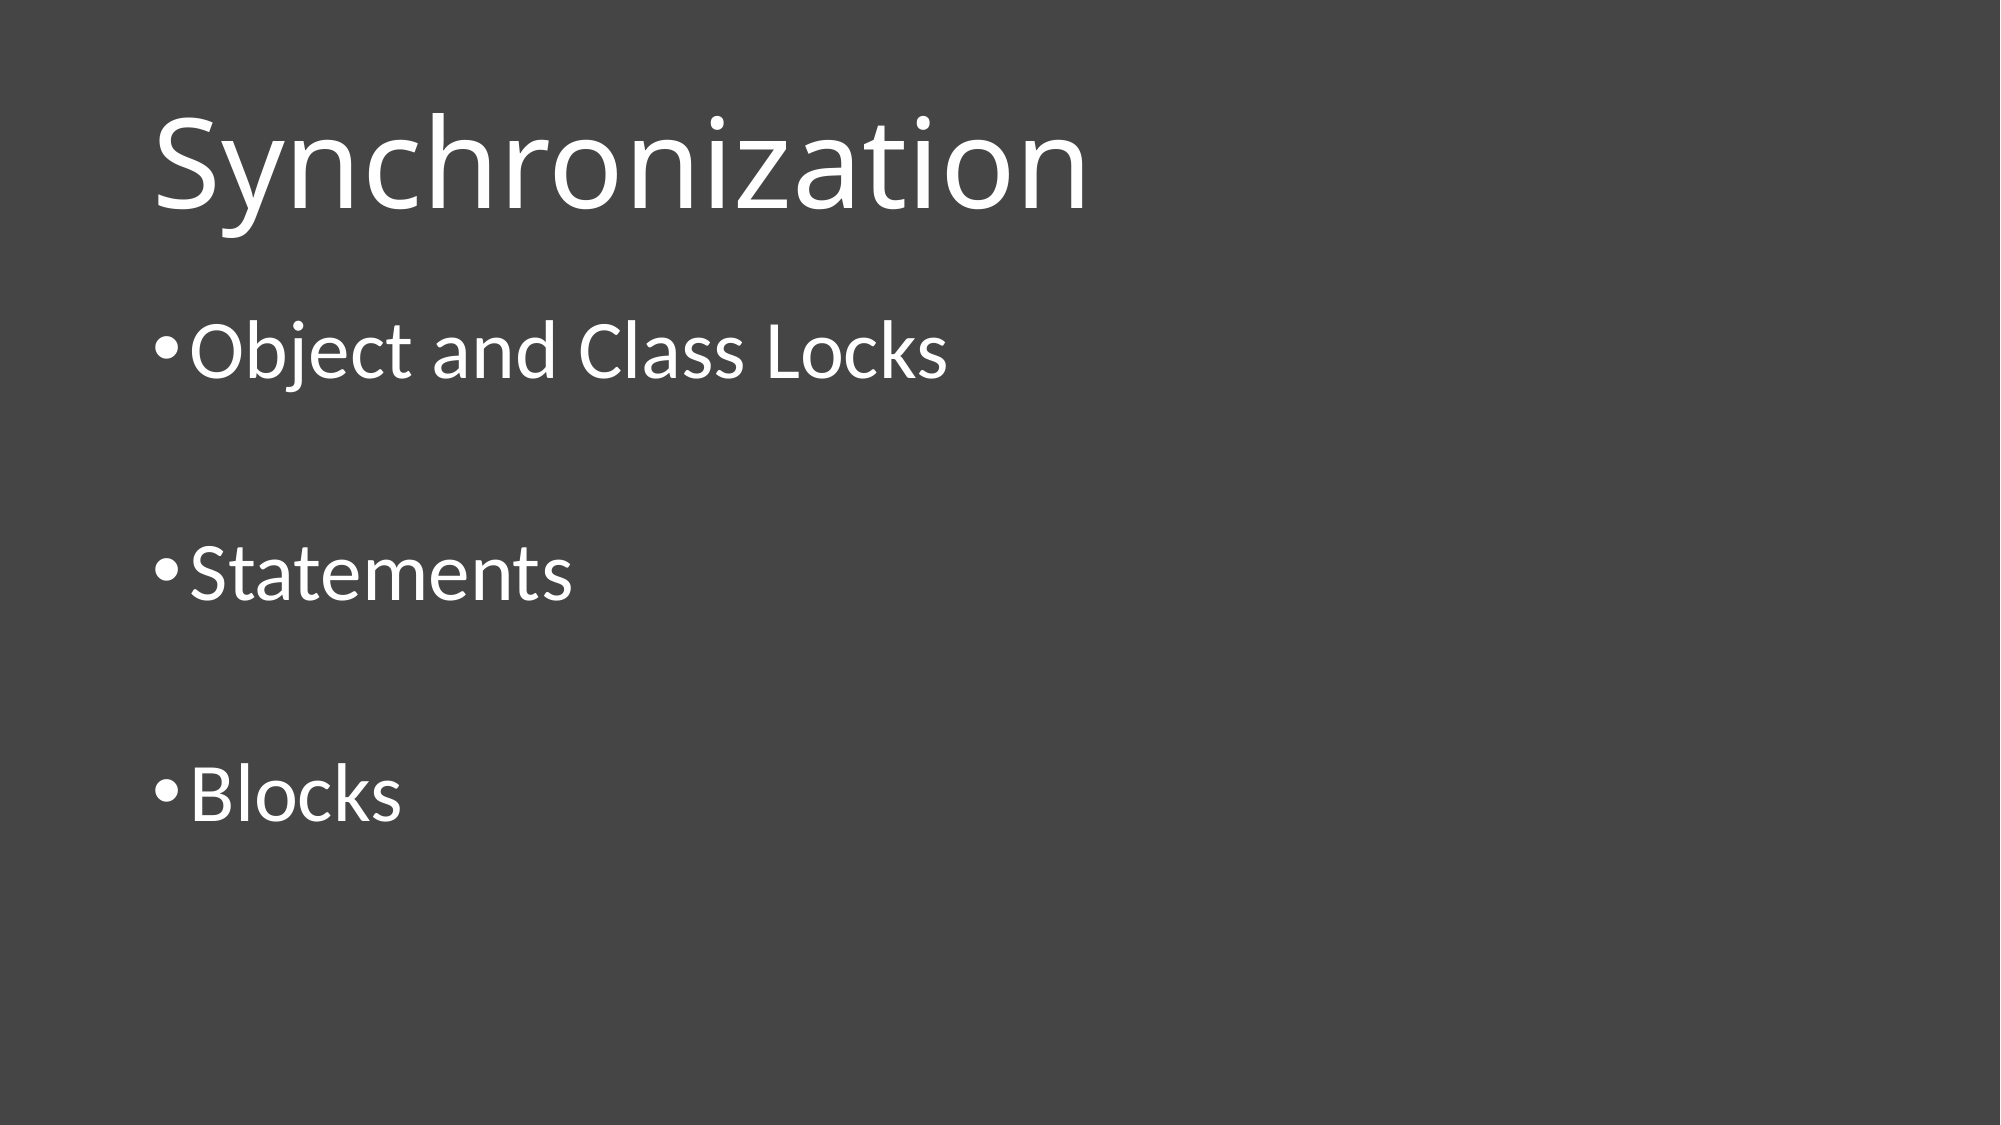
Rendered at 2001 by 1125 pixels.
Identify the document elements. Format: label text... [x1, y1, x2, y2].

list Object and Class Locks Statements Blocks [137, 299, 1863, 1014]
title Synchronization [137, 59, 1863, 278]
